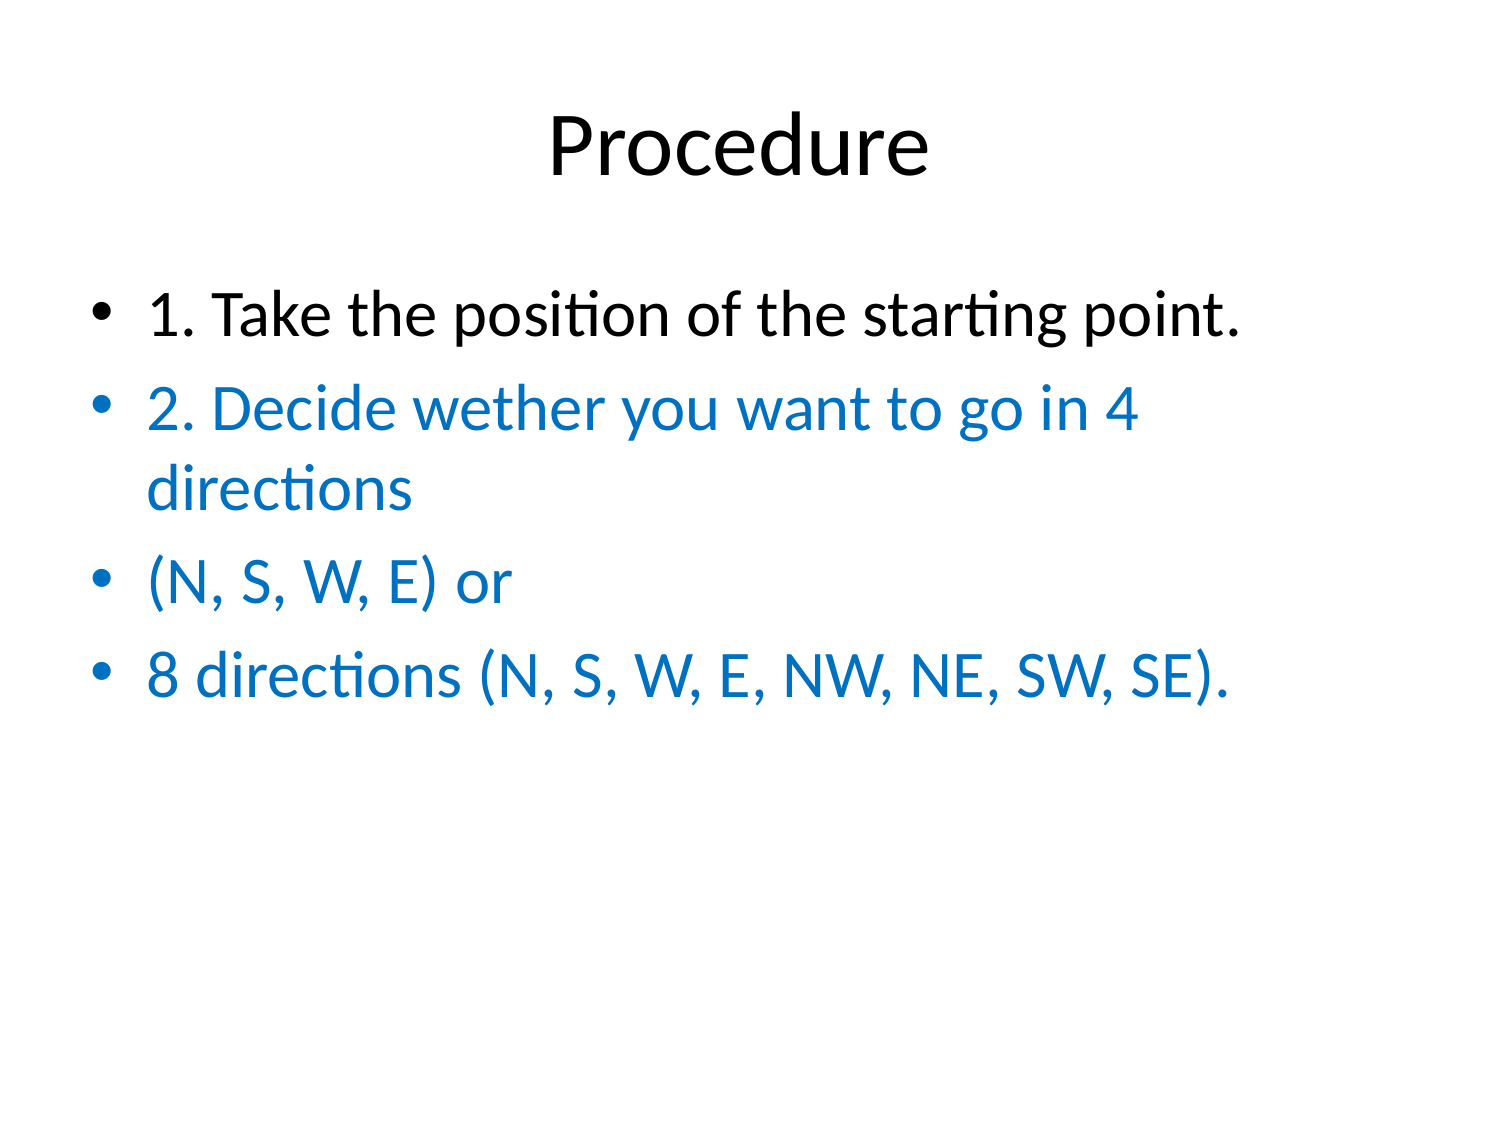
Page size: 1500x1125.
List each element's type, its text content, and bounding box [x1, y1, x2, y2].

list 1. Take the position of the starting point. 2. Decide wether you want to go in 4 directions (N, S, W, E) or 8 directions (N, S, W, E, NW, NE, SW, SE). [75, 262, 1425, 1005]
title Procedure [75, 45, 1425, 233]
